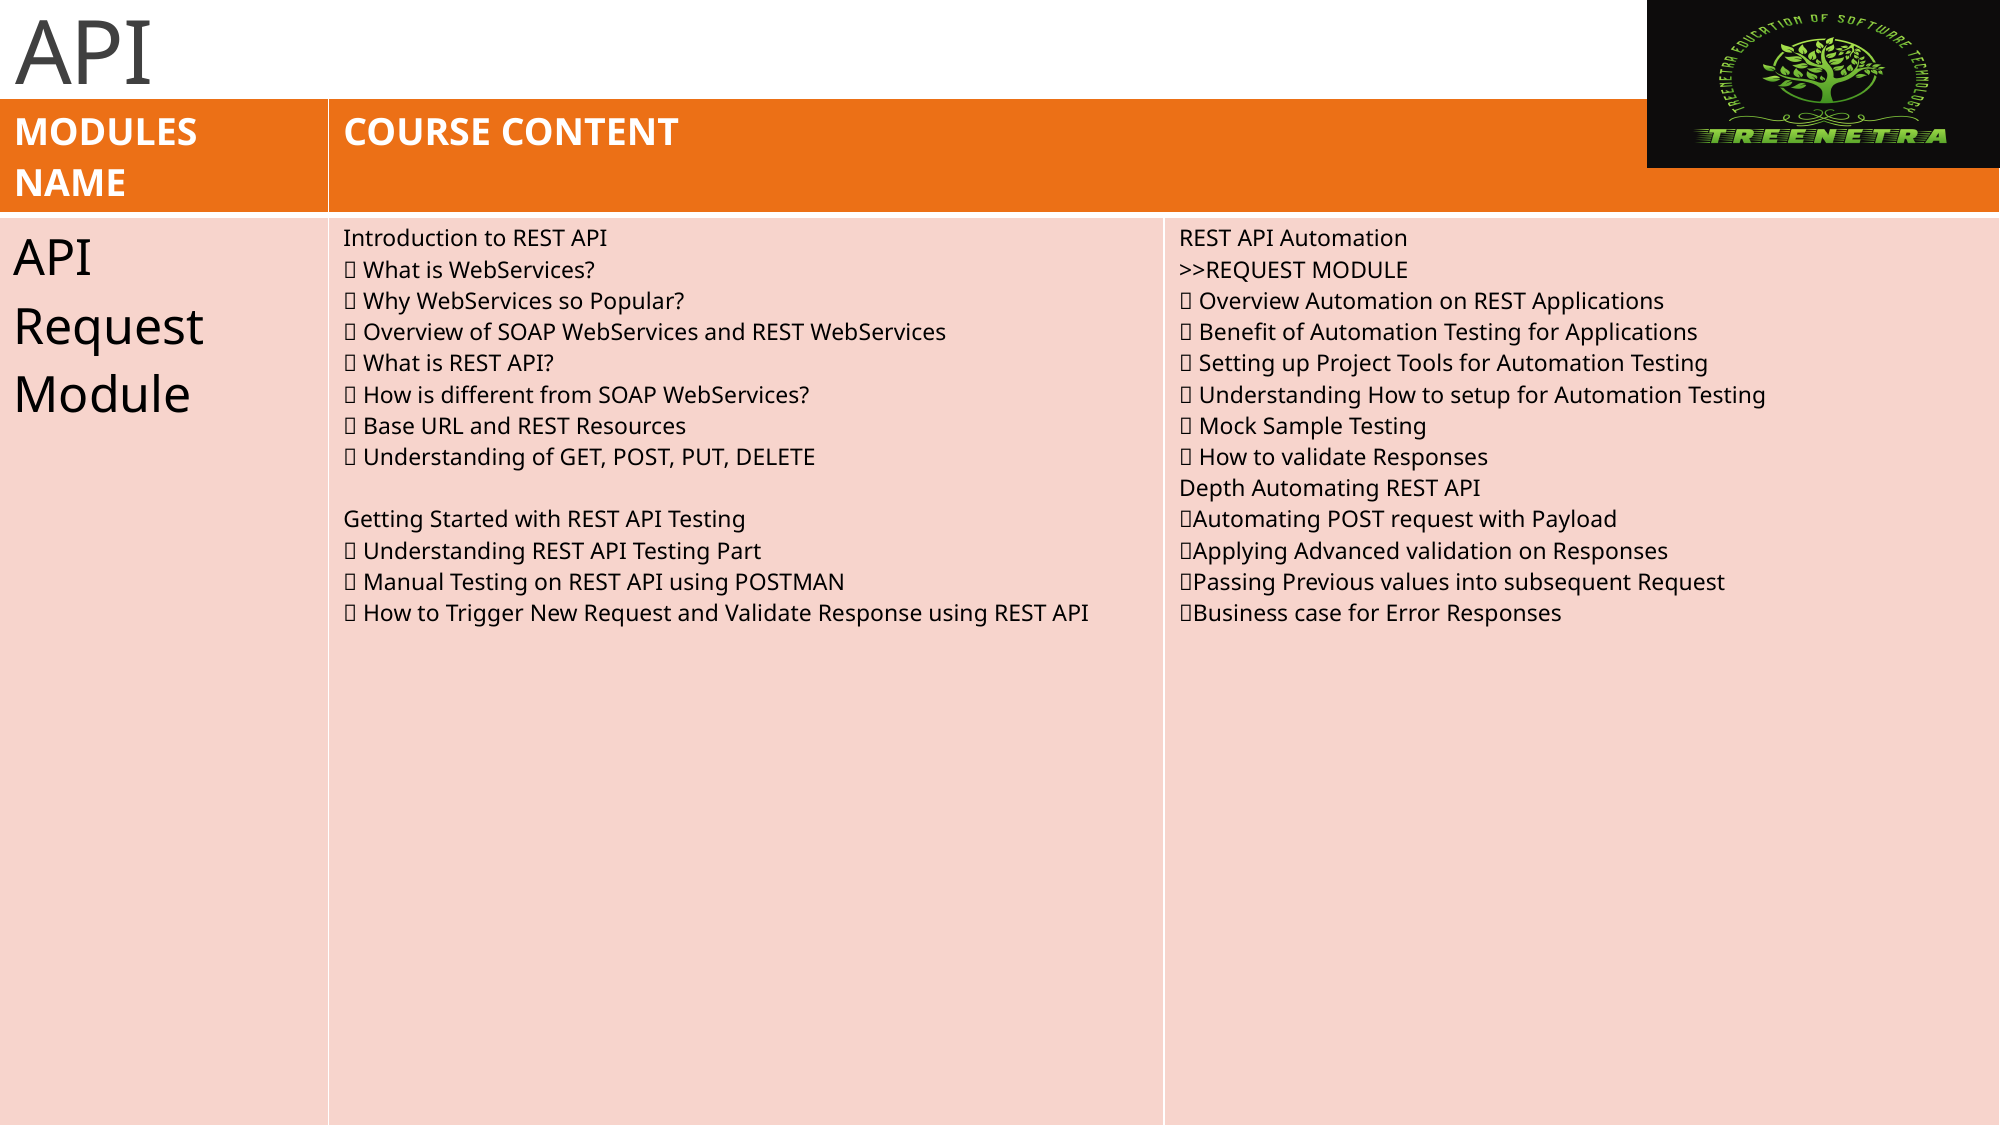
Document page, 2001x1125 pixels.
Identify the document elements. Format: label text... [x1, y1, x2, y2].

picture [1646, 0, 2000, 169]
title API [0, 0, 1643, 97]
table_header MODULES NAME [0, 99, 328, 212]
table_cell Introduction to REST API  What is WebServices?  Why WebServices so Popular?  Overview of SOAP WebServices and REST WebServices  What is REST API?  How is different from SOAP WebServices?  Base URL and REST Resources  Understanding of GET, POST, PUT, DELETE Getting Started with REST API Testing  Understanding REST API Testing Part  Manual Testing on REST API using POSTMAN  How to Trigger New Request and Validate Response using REST API [329, 218, 1163, 1125]
table_header COURSE CONTENT [329, 99, 1999, 212]
table_cell REST API Automation >>REQUEST MODULE  Overview Automation on REST Applications  Benefit of Automation Testing for Applications  Setting up Project Tools for Automation Testing  Understanding How to setup for Automation Testing  Mock Sample Testing  How to validate Responses Depth Automating REST API Automating POST request with Payload Applying Advanced validation on Responses Passing Previous values into subsequent Request Business case for Error Responses [1165, 218, 1999, 1125]
table_cell API Request Module [0, 218, 328, 1125]
